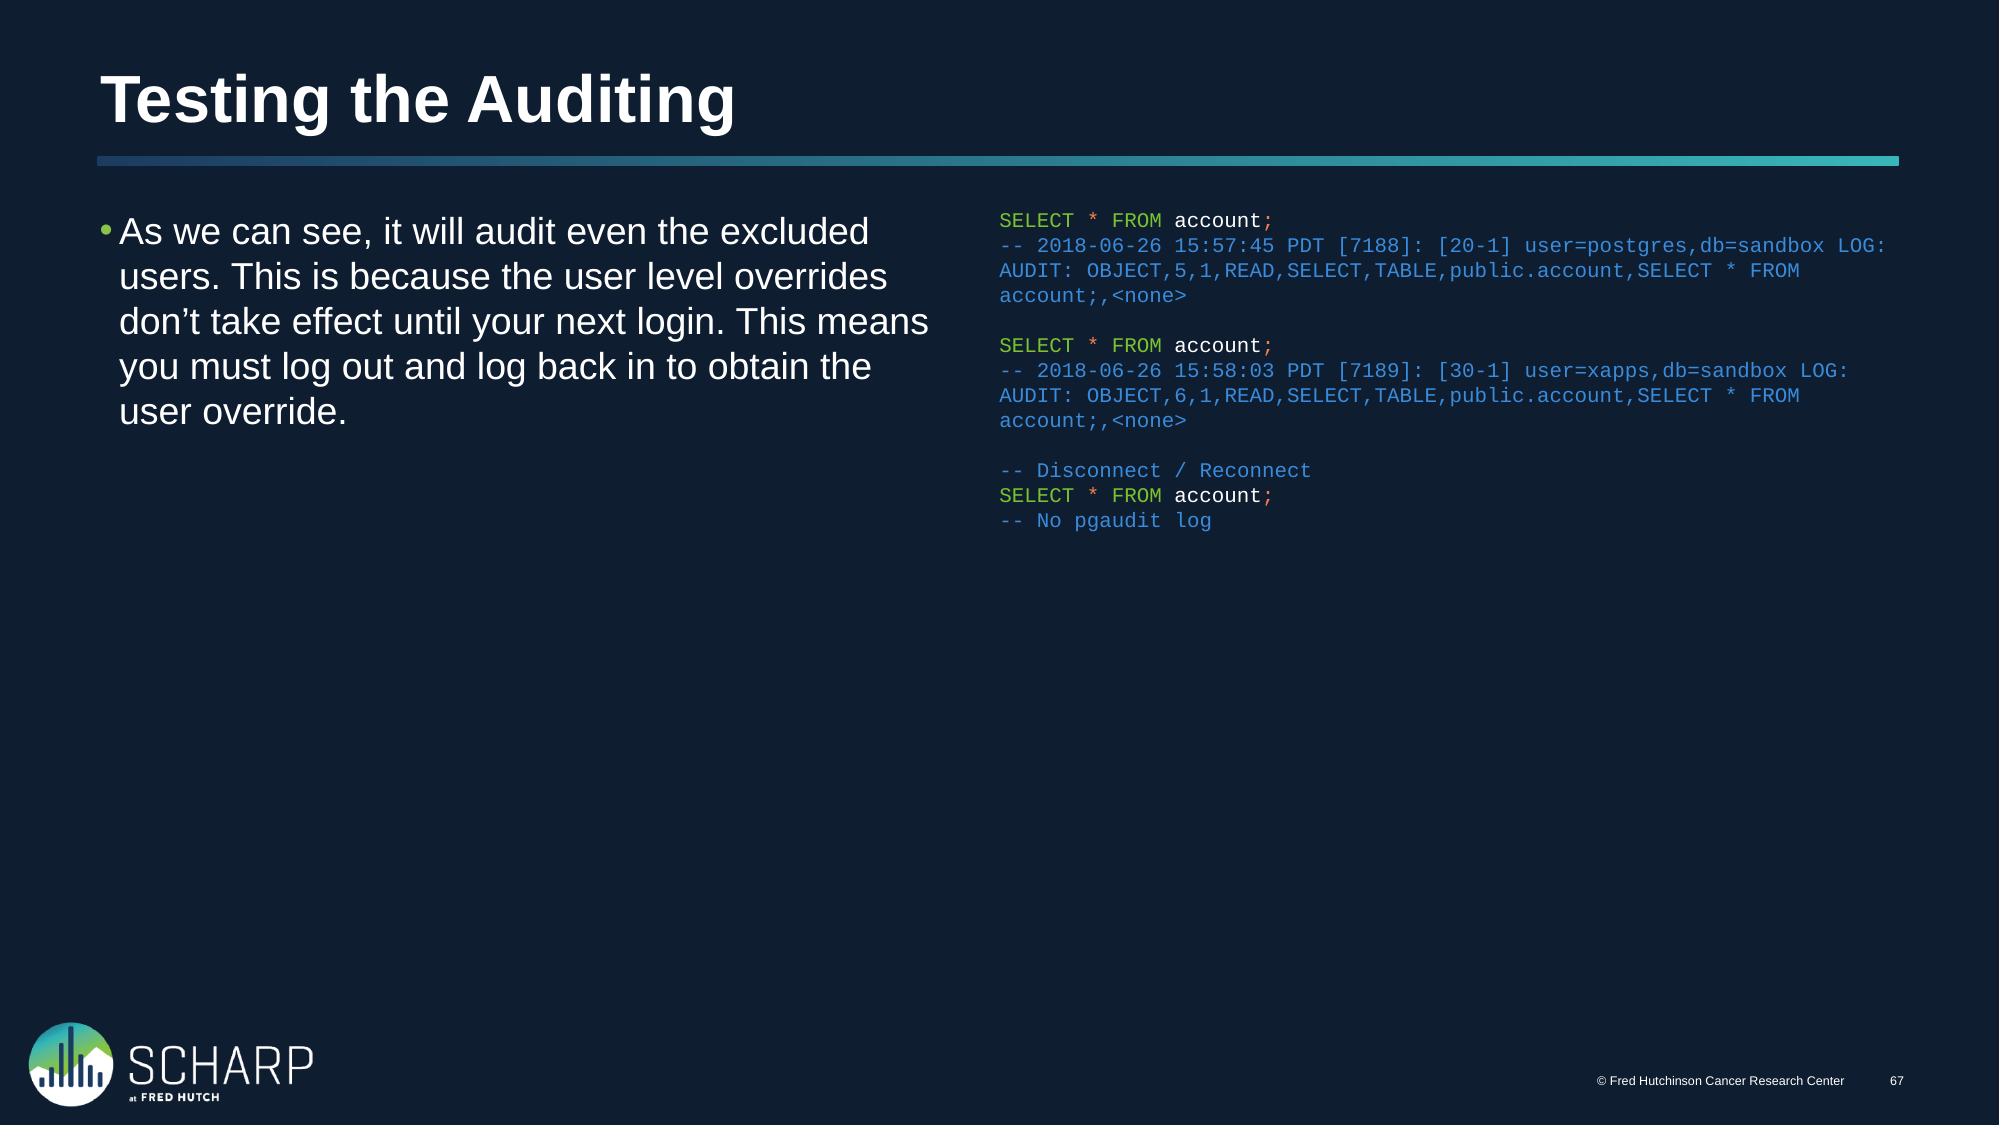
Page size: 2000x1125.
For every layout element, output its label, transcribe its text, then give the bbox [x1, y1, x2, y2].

title Testing the Auditing [100, 23, 1899, 136]
list SELECT * FROM account; -- 2018-06-26 15:57:45 PDT [7188]: [20-1] user=postgres,db=sandbox LOG: AUDIT: OBJECT,5,1,READ,SELECT,TABLE,public.account,SELECT * FROM account;,<none> SELECT * FROM account; -- 2018-06-26 15:58:03 PDT [7189]: [30-1] user=xapps,db=sandbox LOG: AUDIT: OBJECT,6,1,READ,SELECT,TABLE,public.account,SELECT * FROM account;,<none> -- Disconnect / Reconnect SELECT * FROM account; -- No pgaudit log [999, 206, 1900, 1002]
picture [18, 1003, 324, 1125]
slide_number 66 [1837, 1065, 1919, 1103]
list As we can see, it will audit even the excluded users. This is because the user level overrides don’t take effect until your next login. This means you must log out and log back in to obtain the user override. [99, 206, 948, 1002]
footer © Fred Hutchinson Cancer Research Center [1288, 1065, 1837, 1103]
